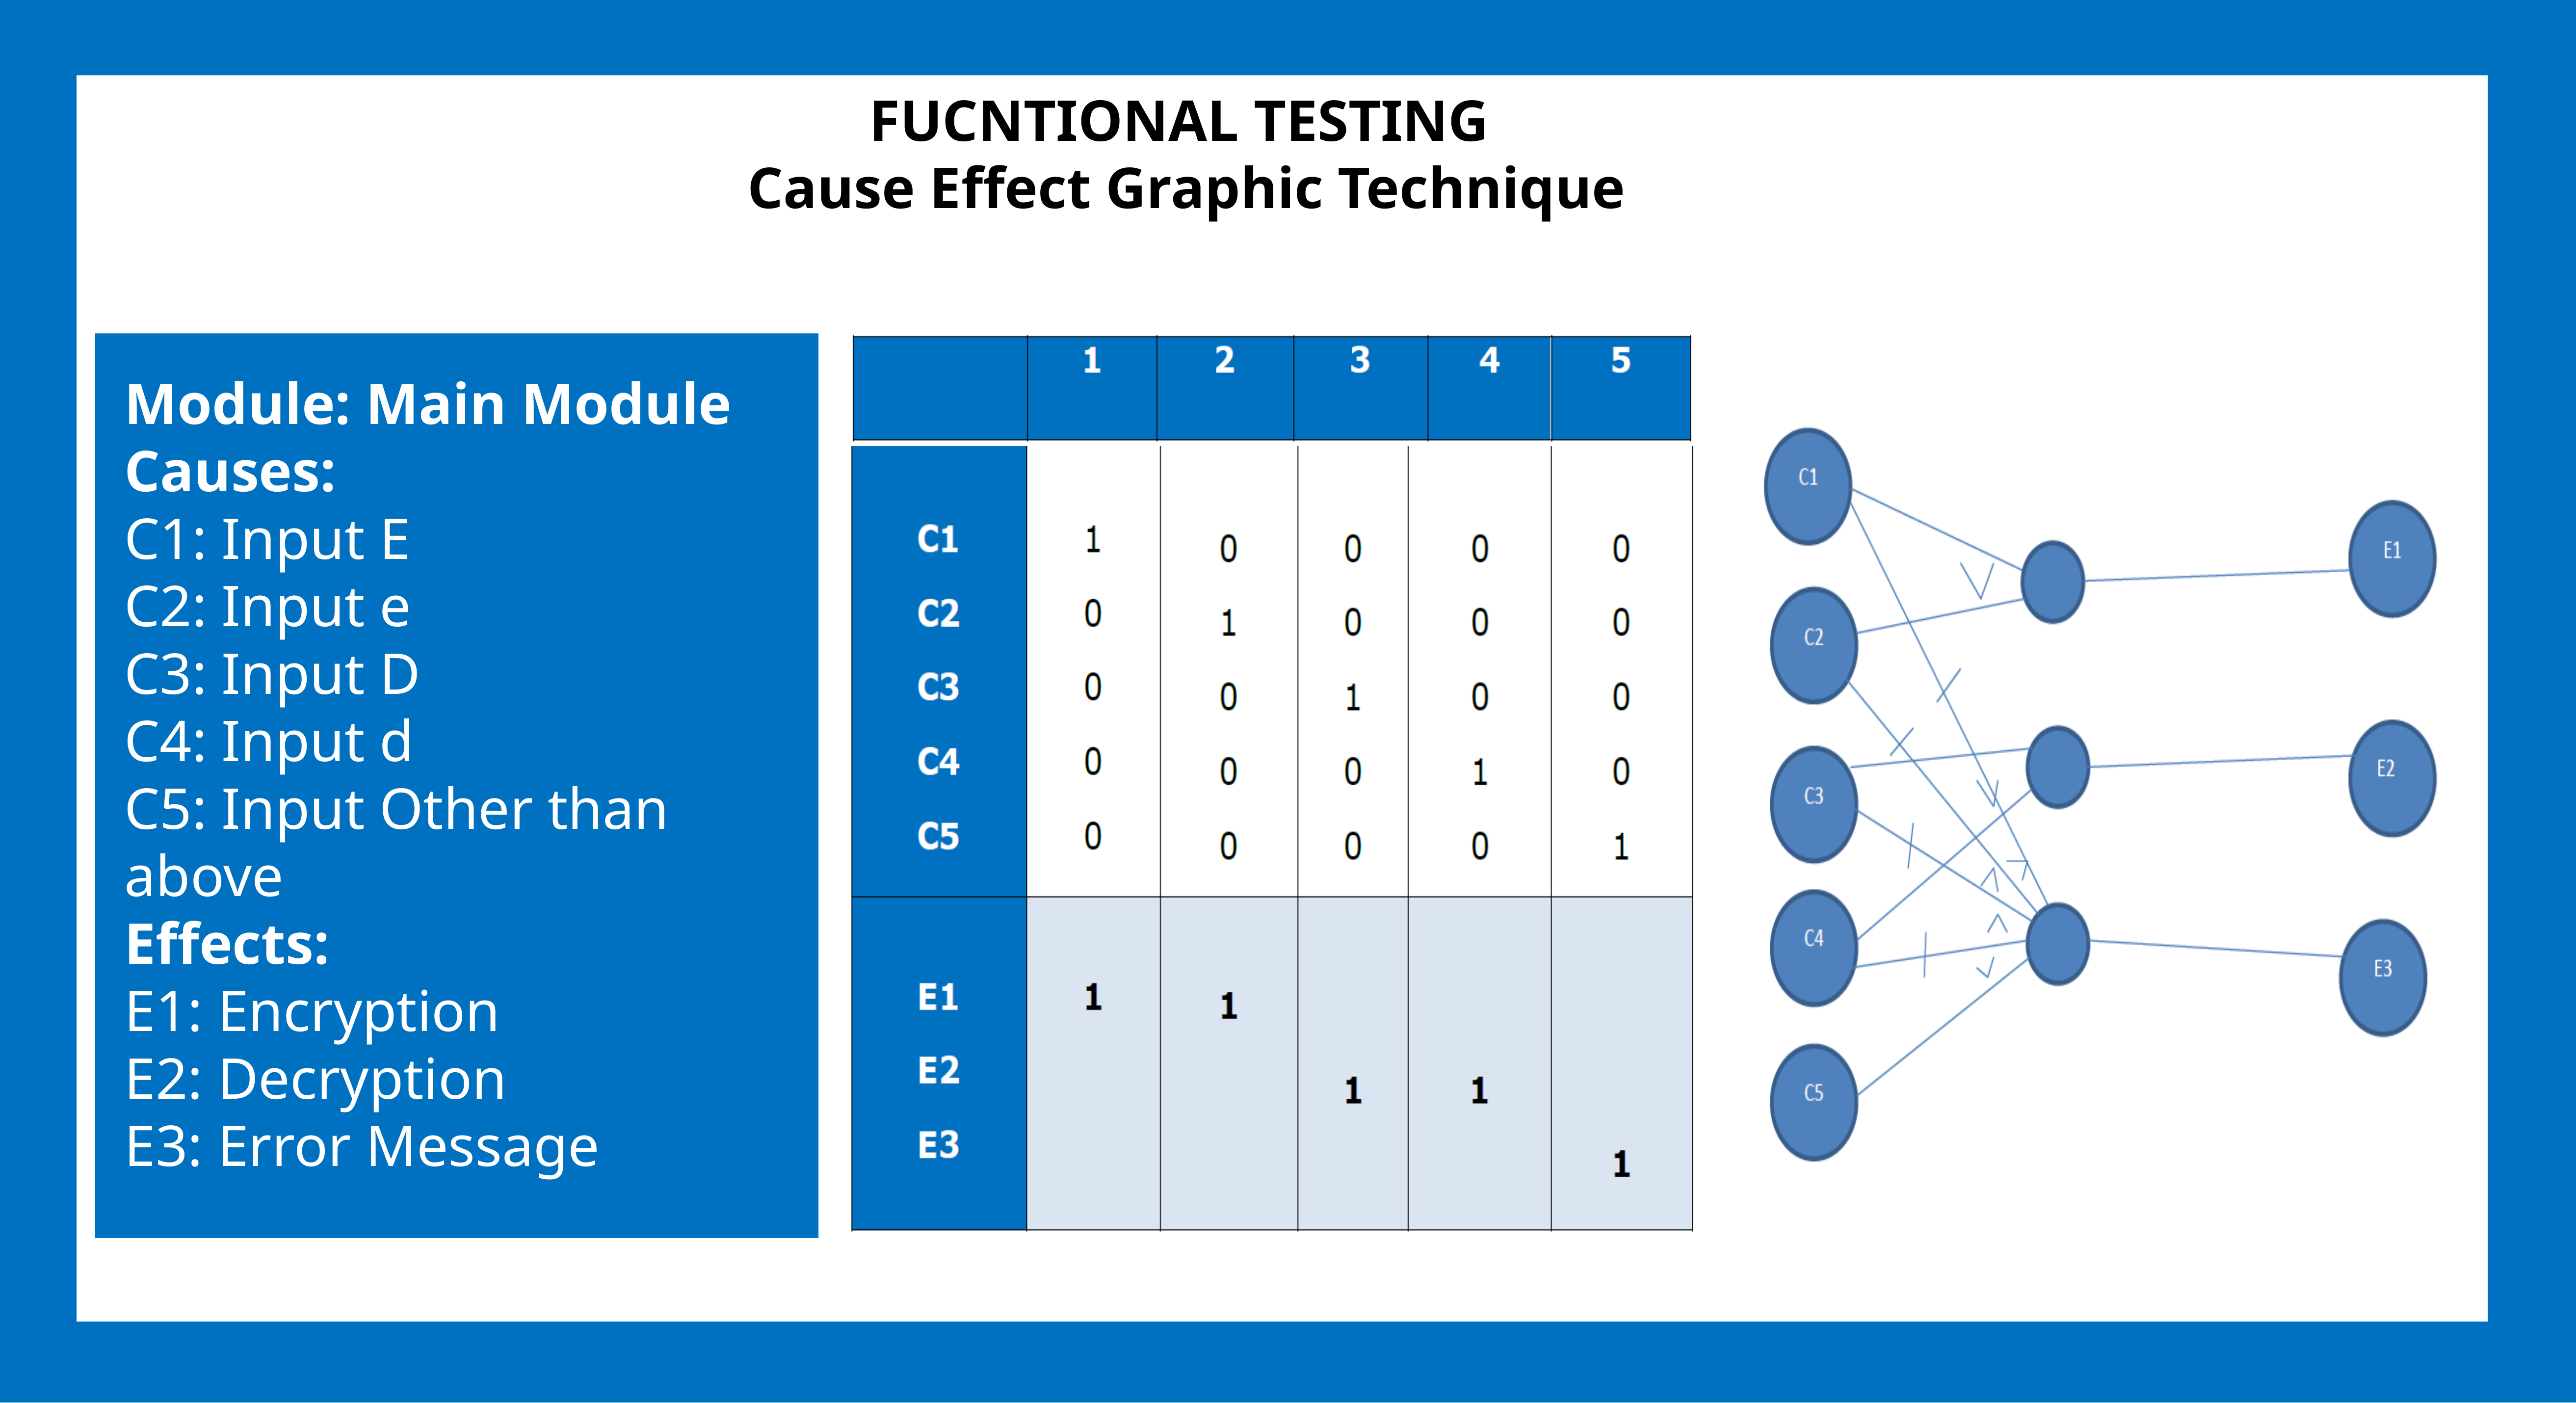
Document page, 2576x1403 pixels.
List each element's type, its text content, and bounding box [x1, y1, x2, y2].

text_box Module: Main Module Causes: C1: Input E C2: Input e C3: Input D C4: Input d C5: Input Other than above Effects: E1: Encryption E2: Decryption E3: Error Message [117, 364, 790, 1181]
text_box [76, 74, 2489, 1323]
text_box FUCNTIONAL TESTING Cause Effect Graphic Technique [511, 81, 1862, 223]
text_box [94, 332, 815, 1239]
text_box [818, 284, 1735, 1270]
picture [1734, 342, 2471, 1212]
